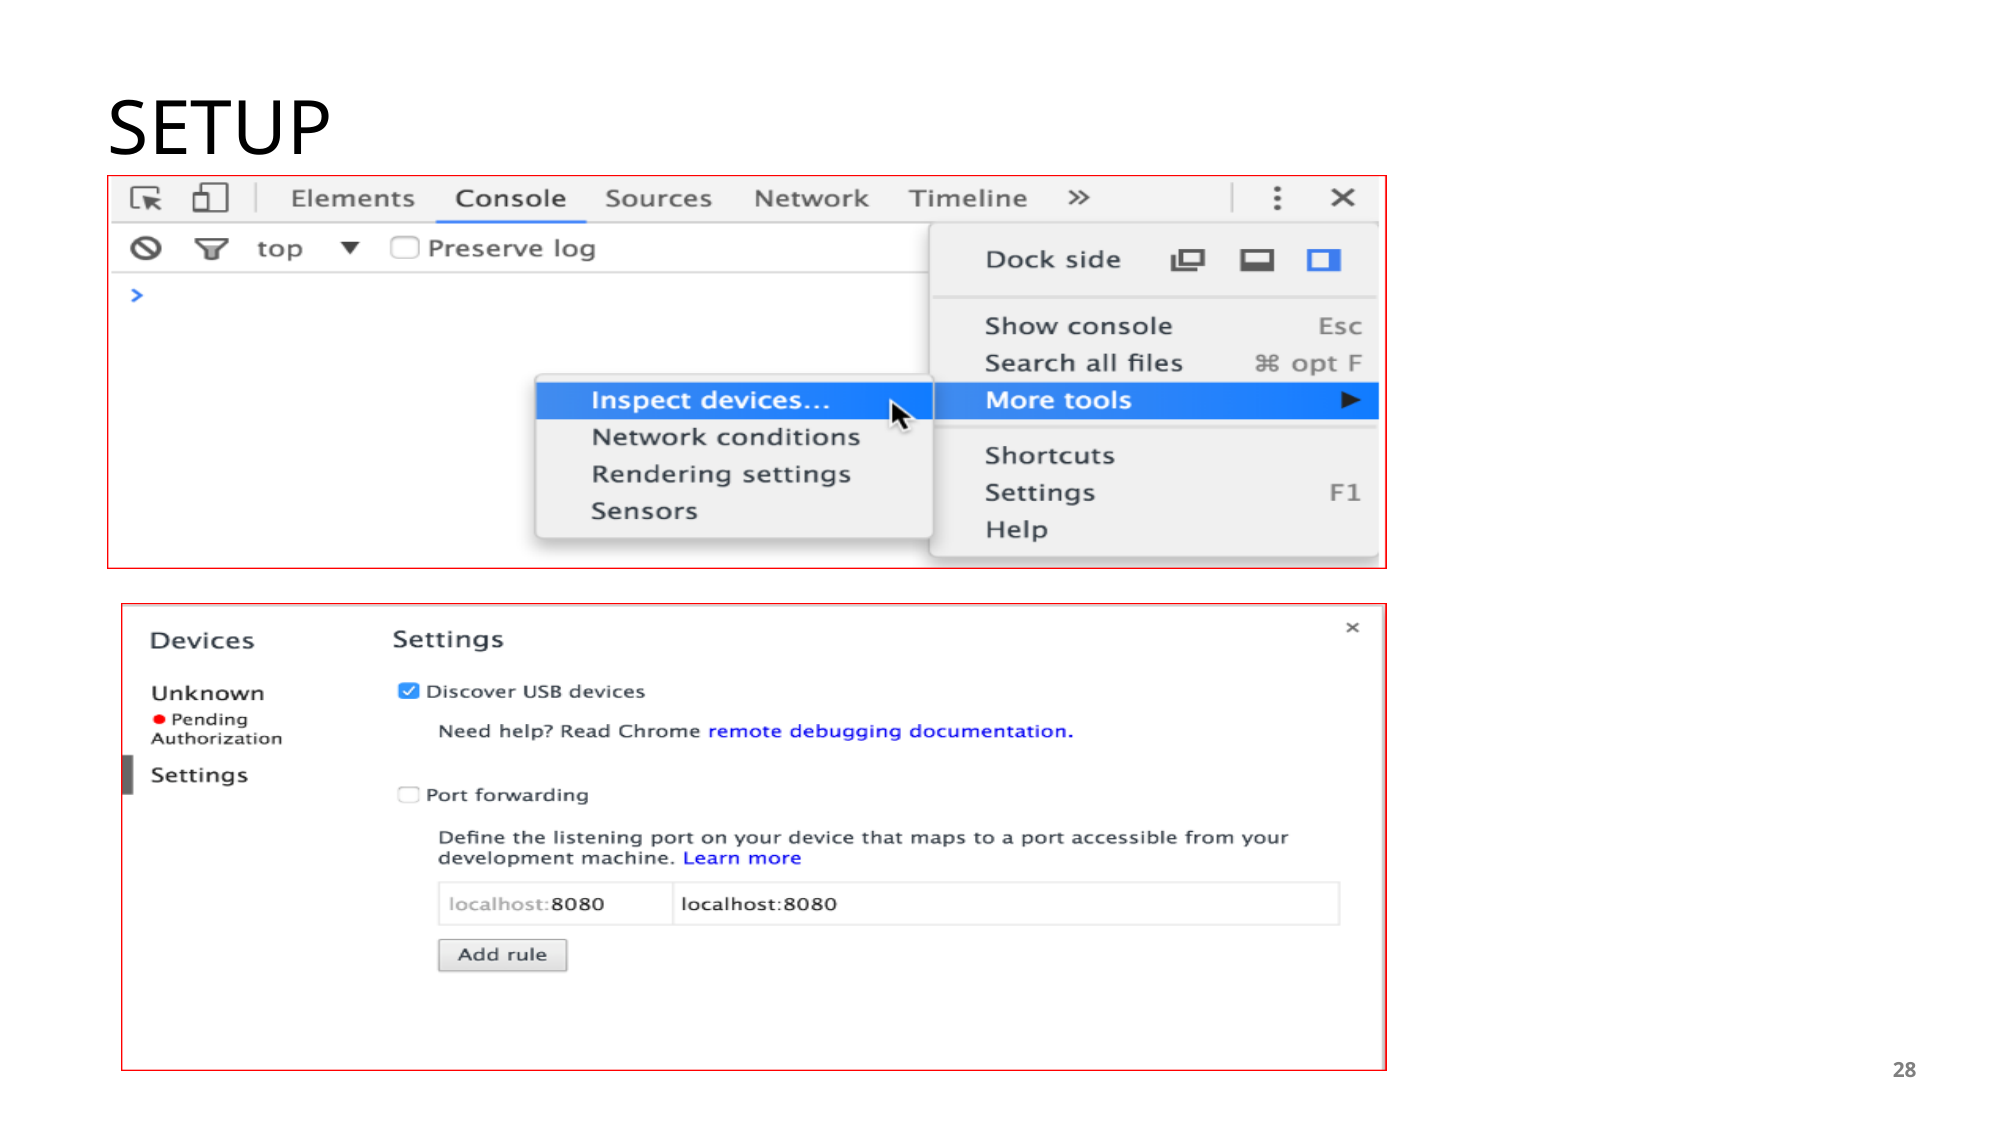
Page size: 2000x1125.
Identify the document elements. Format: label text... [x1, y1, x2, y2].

picture [107, 175, 1387, 569]
picture [120, 602, 1387, 1071]
title SETUP [107, 89, 1908, 176]
text_box [121, 240, 1837, 1004]
